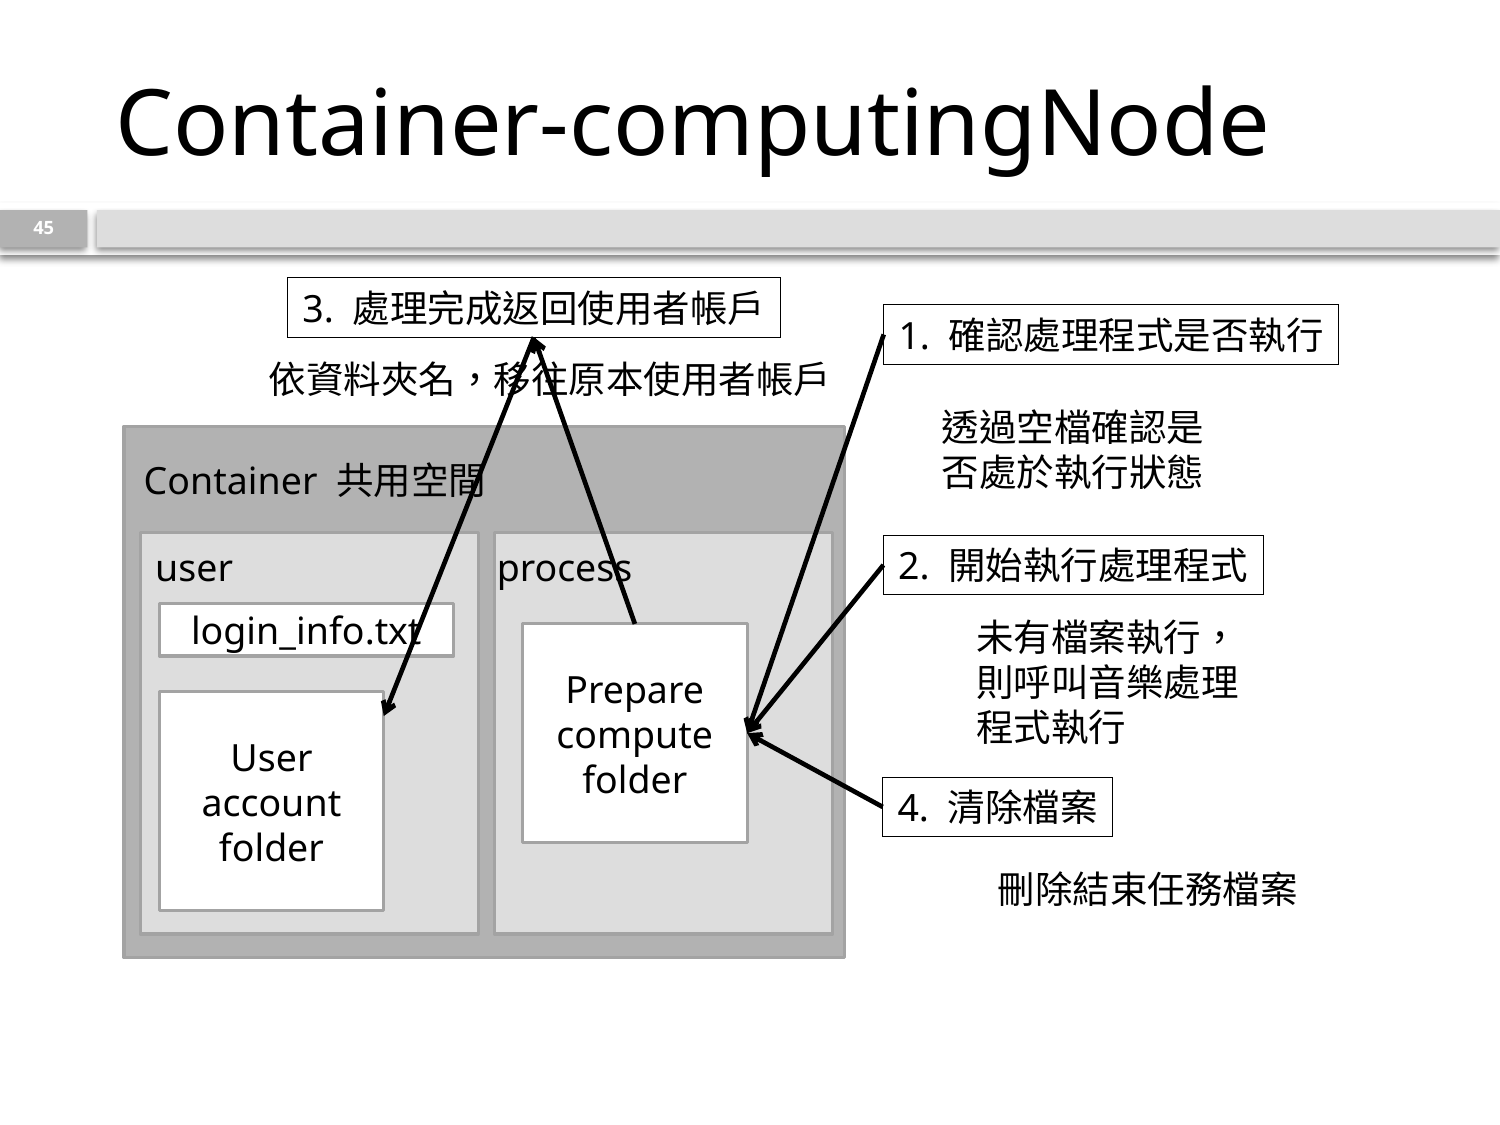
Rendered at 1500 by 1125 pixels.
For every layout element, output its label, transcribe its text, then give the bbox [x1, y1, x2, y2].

slide_number 45 [0, 208, 88, 249]
text_box 依資料夾名，移往原本使用者帳戶 [640, 348, 741, 409]
title Container-computingNode [100, 37, 1438, 200]
text_box 透過空檔確認是 否處於執行狀態 [927, 396, 1220, 502]
text_box 3. 處理完成返回使用者帳戶 [287, 277, 781, 338]
text_box 刪除結束任務檔案 [983, 858, 1313, 918]
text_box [123, 425, 845, 958]
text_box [746, 732, 887, 808]
text_box 1. 確認處理程式是否執行 [883, 304, 1339, 365]
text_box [533, 337, 636, 625]
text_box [746, 565, 887, 732]
text_box 4. 清除檔案 [882, 777, 1113, 837]
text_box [746, 334, 887, 565]
text_box 未有檔案執行， 則呼叫音樂處理 程式執行 [961, 606, 1254, 757]
text_box 依資料夾名，移往原本使用者帳戶 [253, 348, 377, 409]
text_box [383, 337, 535, 717]
text_box 2. 開始執行處理程式 [892, 535, 1264, 595]
